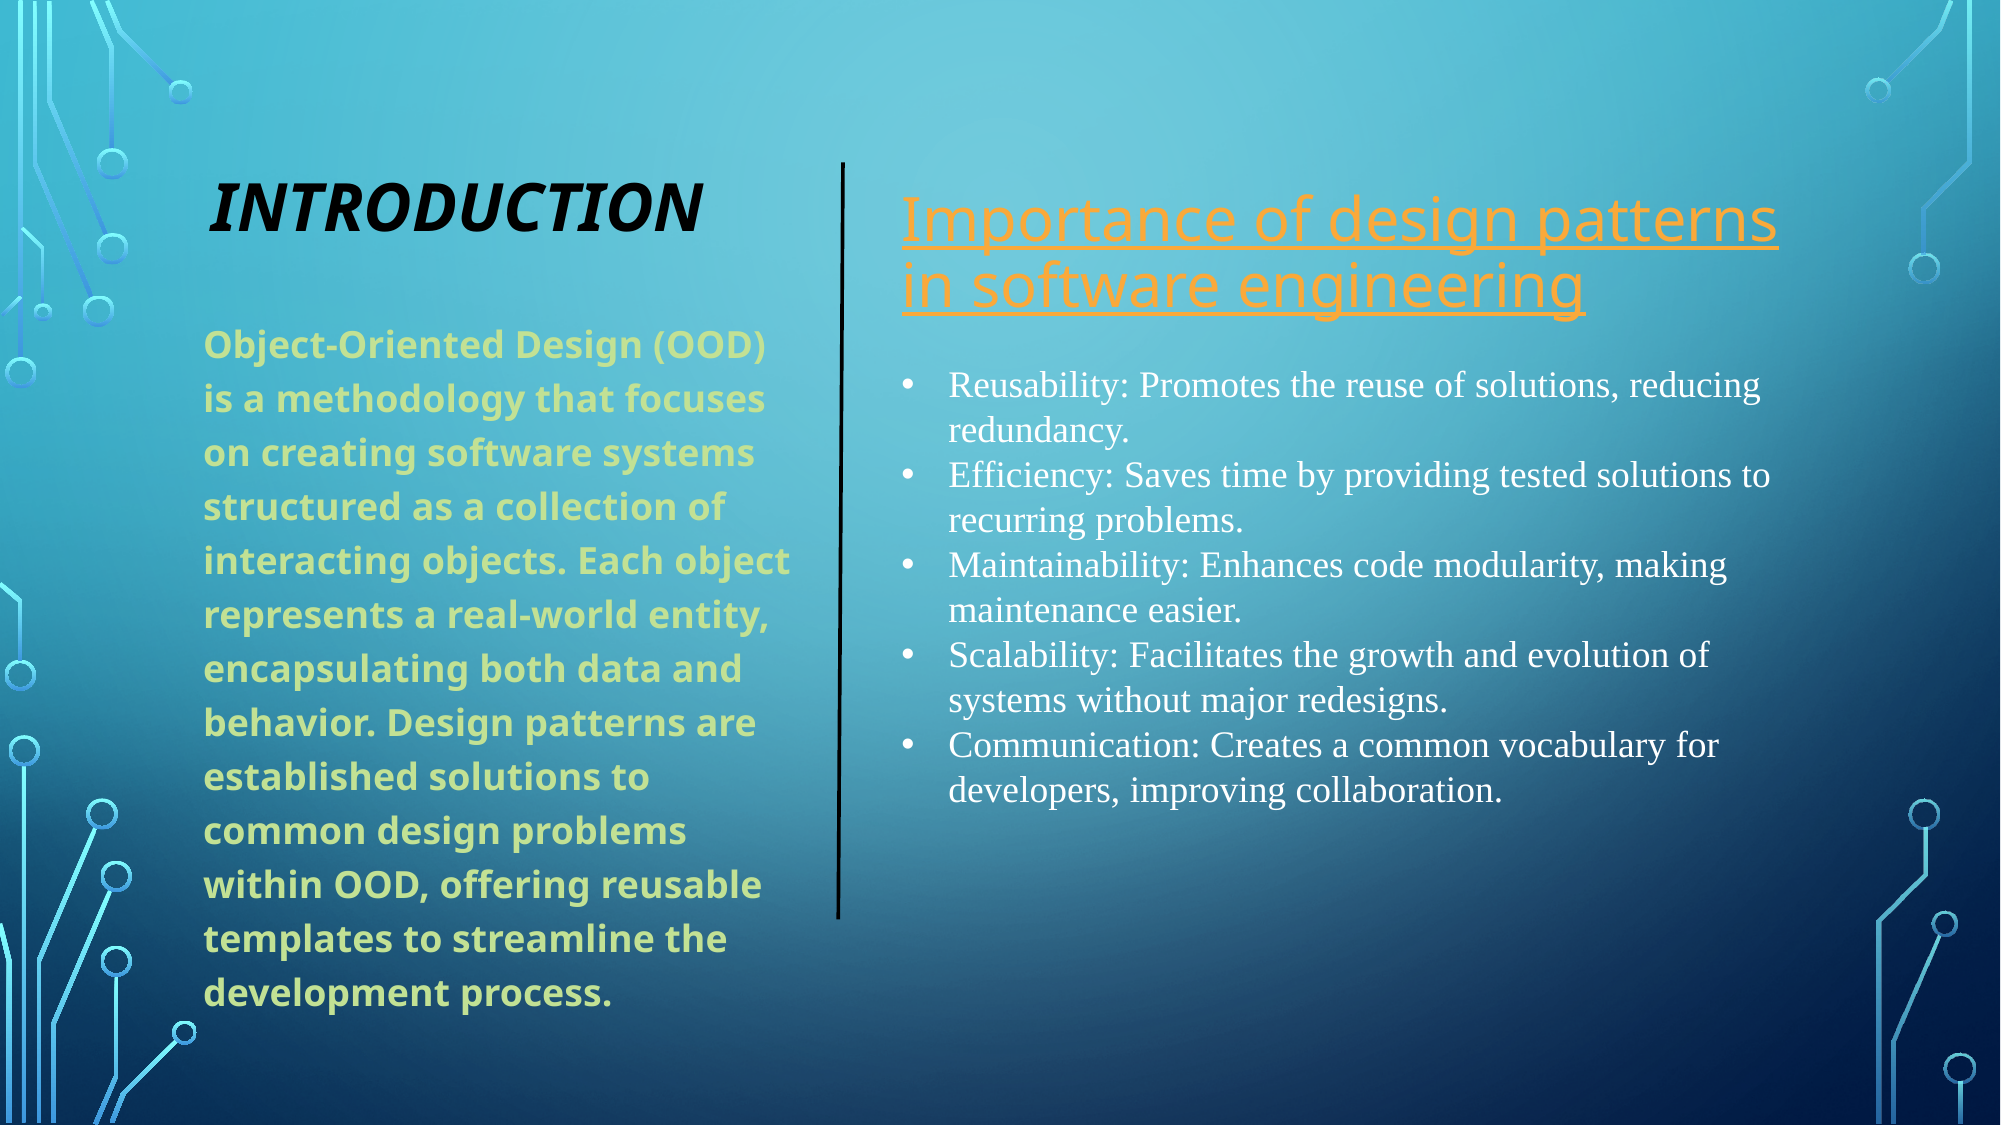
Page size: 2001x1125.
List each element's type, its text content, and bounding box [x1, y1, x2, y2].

text_box Reusability: Promotes the reuse of solutions, reducing redundancy. Efficiency: Saves time by providing tested solutions to recurring problems. Maintainability: Enhances code modularity, making maintenance easier. Scalability: Facilitates the growth and evolution of systems without major redesigns. Communication: Creates a common vocabulary for developers, improving collaboration. [886, 353, 1820, 818]
text_box [886, 327, 1866, 974]
list Object-Oriented Design (OOD) is a methodology that focuses on creating software systems structured as a collection of interacting objects. Each object represents a real-world entity, encapsulating both data and behavior. Design patterns are established solutions to common design problems within OOD, offering reusable templates to streamline the development process. [188, 304, 821, 950]
title Introduction [196, 87, 830, 254]
text_box Importance of design patterns in software engineering [886, 162, 1799, 327]
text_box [838, 162, 844, 920]
